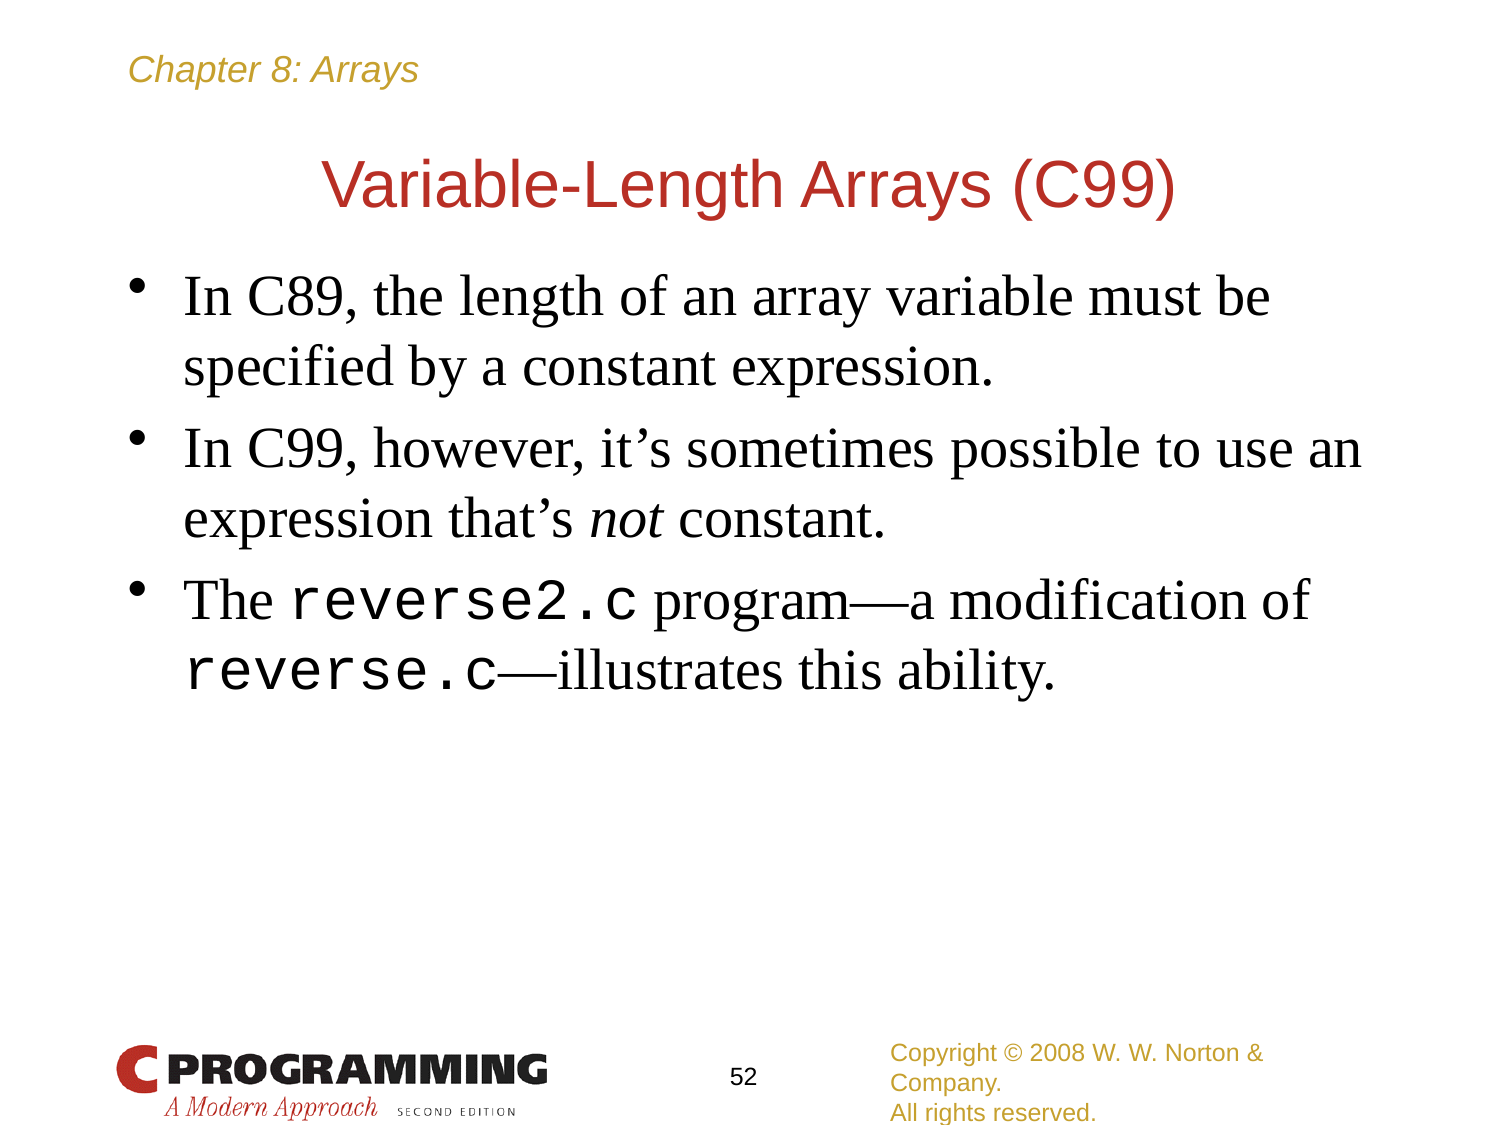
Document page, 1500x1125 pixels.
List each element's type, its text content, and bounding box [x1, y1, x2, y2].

list In C89, the length of an array variable must be specified by a constant expression. In C99, however, it’s sometimes possible to use an expression that’s not constant. The reverse2.c program—a modification of reverse.c—illustrates this ability. [112, 249, 1388, 1038]
slide_number 52 [687, 1049, 801, 1101]
picture [112, 1041, 550, 1123]
footer Copyright © 2008 W. W. Norton & Company. All rights reserved. [874, 1043, 1388, 1119]
title Variable-Length Arrays (C99) [112, 125, 1388, 238]
